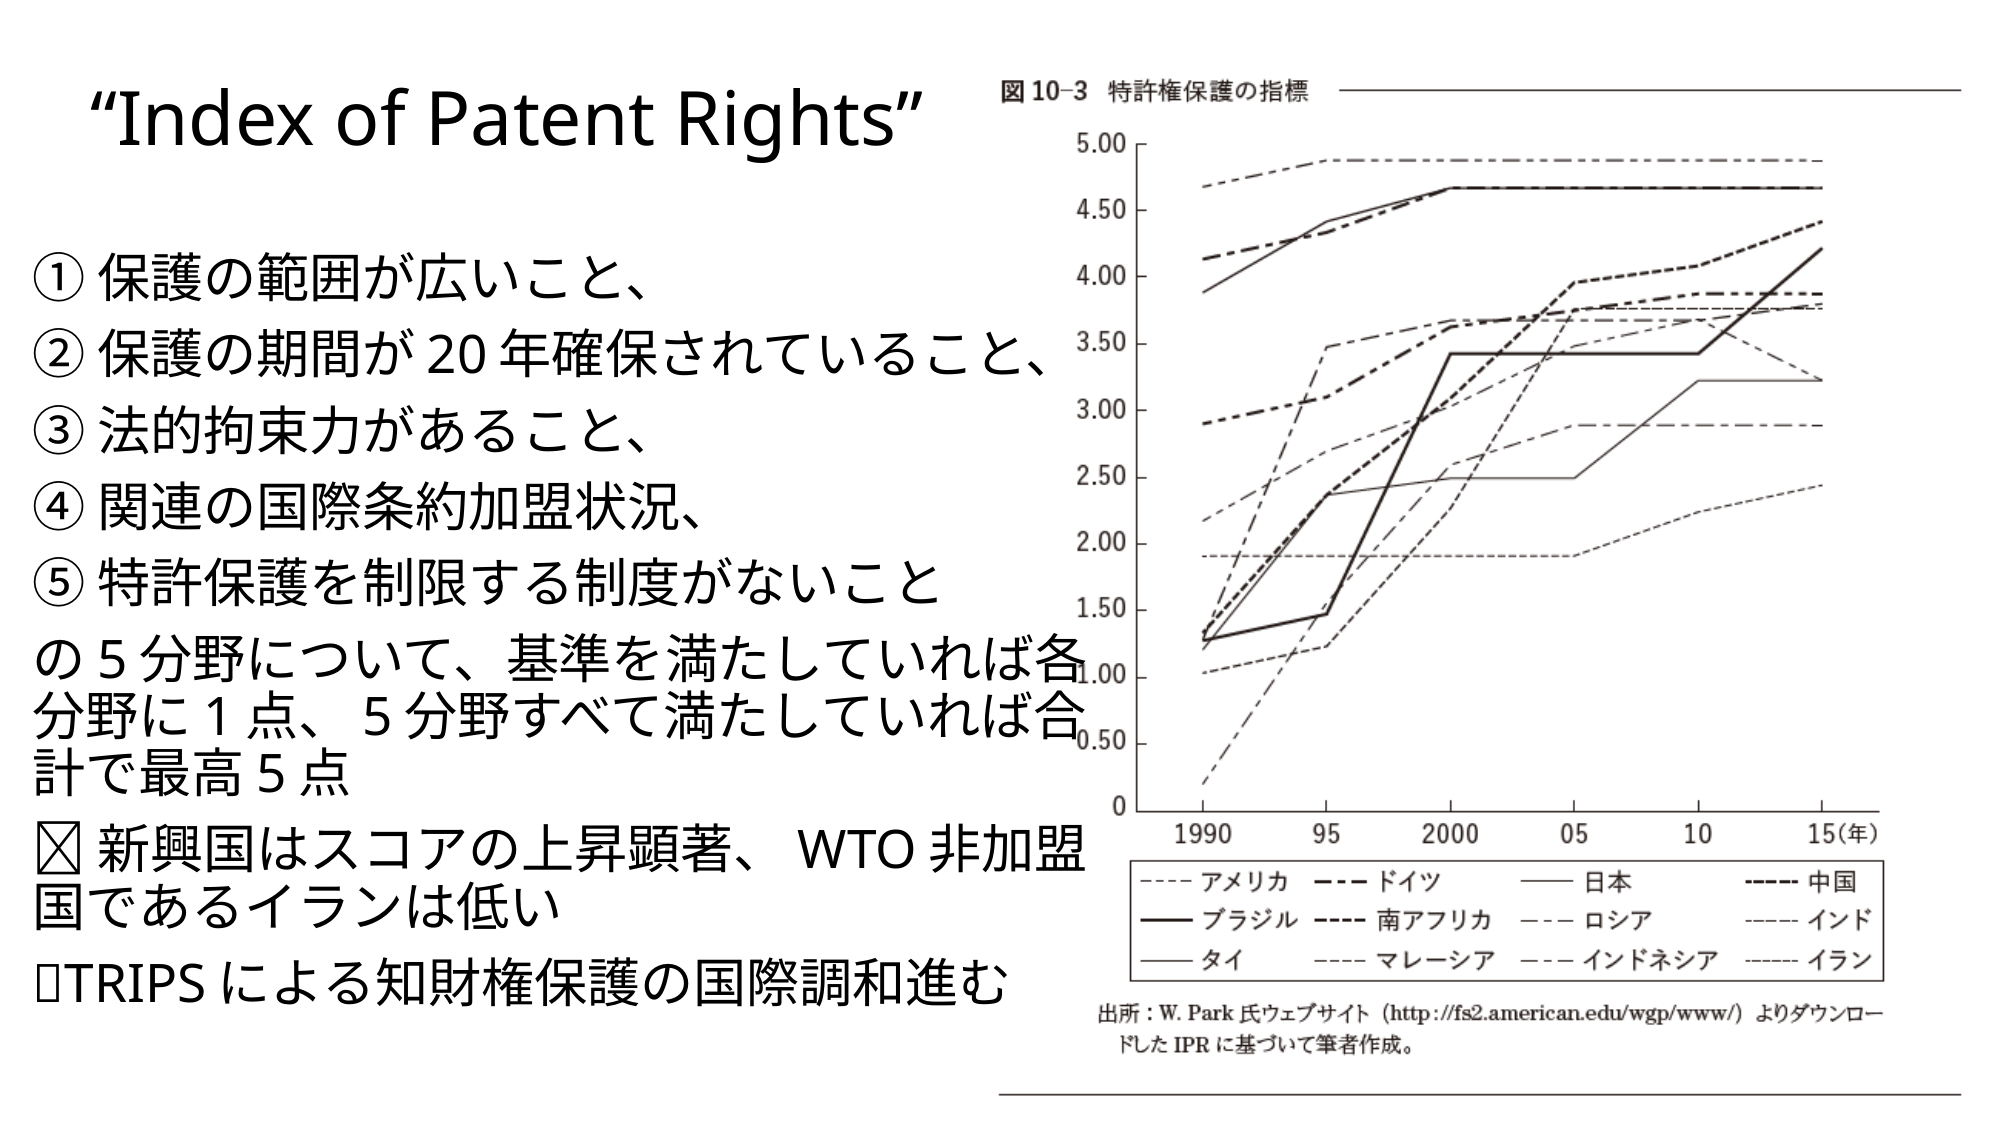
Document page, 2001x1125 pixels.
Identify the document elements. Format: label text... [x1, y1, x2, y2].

title “Index of Patent Rights” [75, 12, 1801, 230]
list ①保護の範囲が広いこと、 ②保護の期間が20年確保されていること、 ③法的拘束力があること、 ④関連の国際条約加盟状況、 ⑤特許保護を制限する制度がないこと の5分野について、基準を満たしていれば各分野に1点、5分野すべて満たしていれば合計で最高5点 新興国はスコアの上昇顕著、WTO非加盟国であるイランは低い TRIPSによる知財権保護の国際調和進む [17, 244, 973, 1036]
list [973, 59, 1983, 1125]
